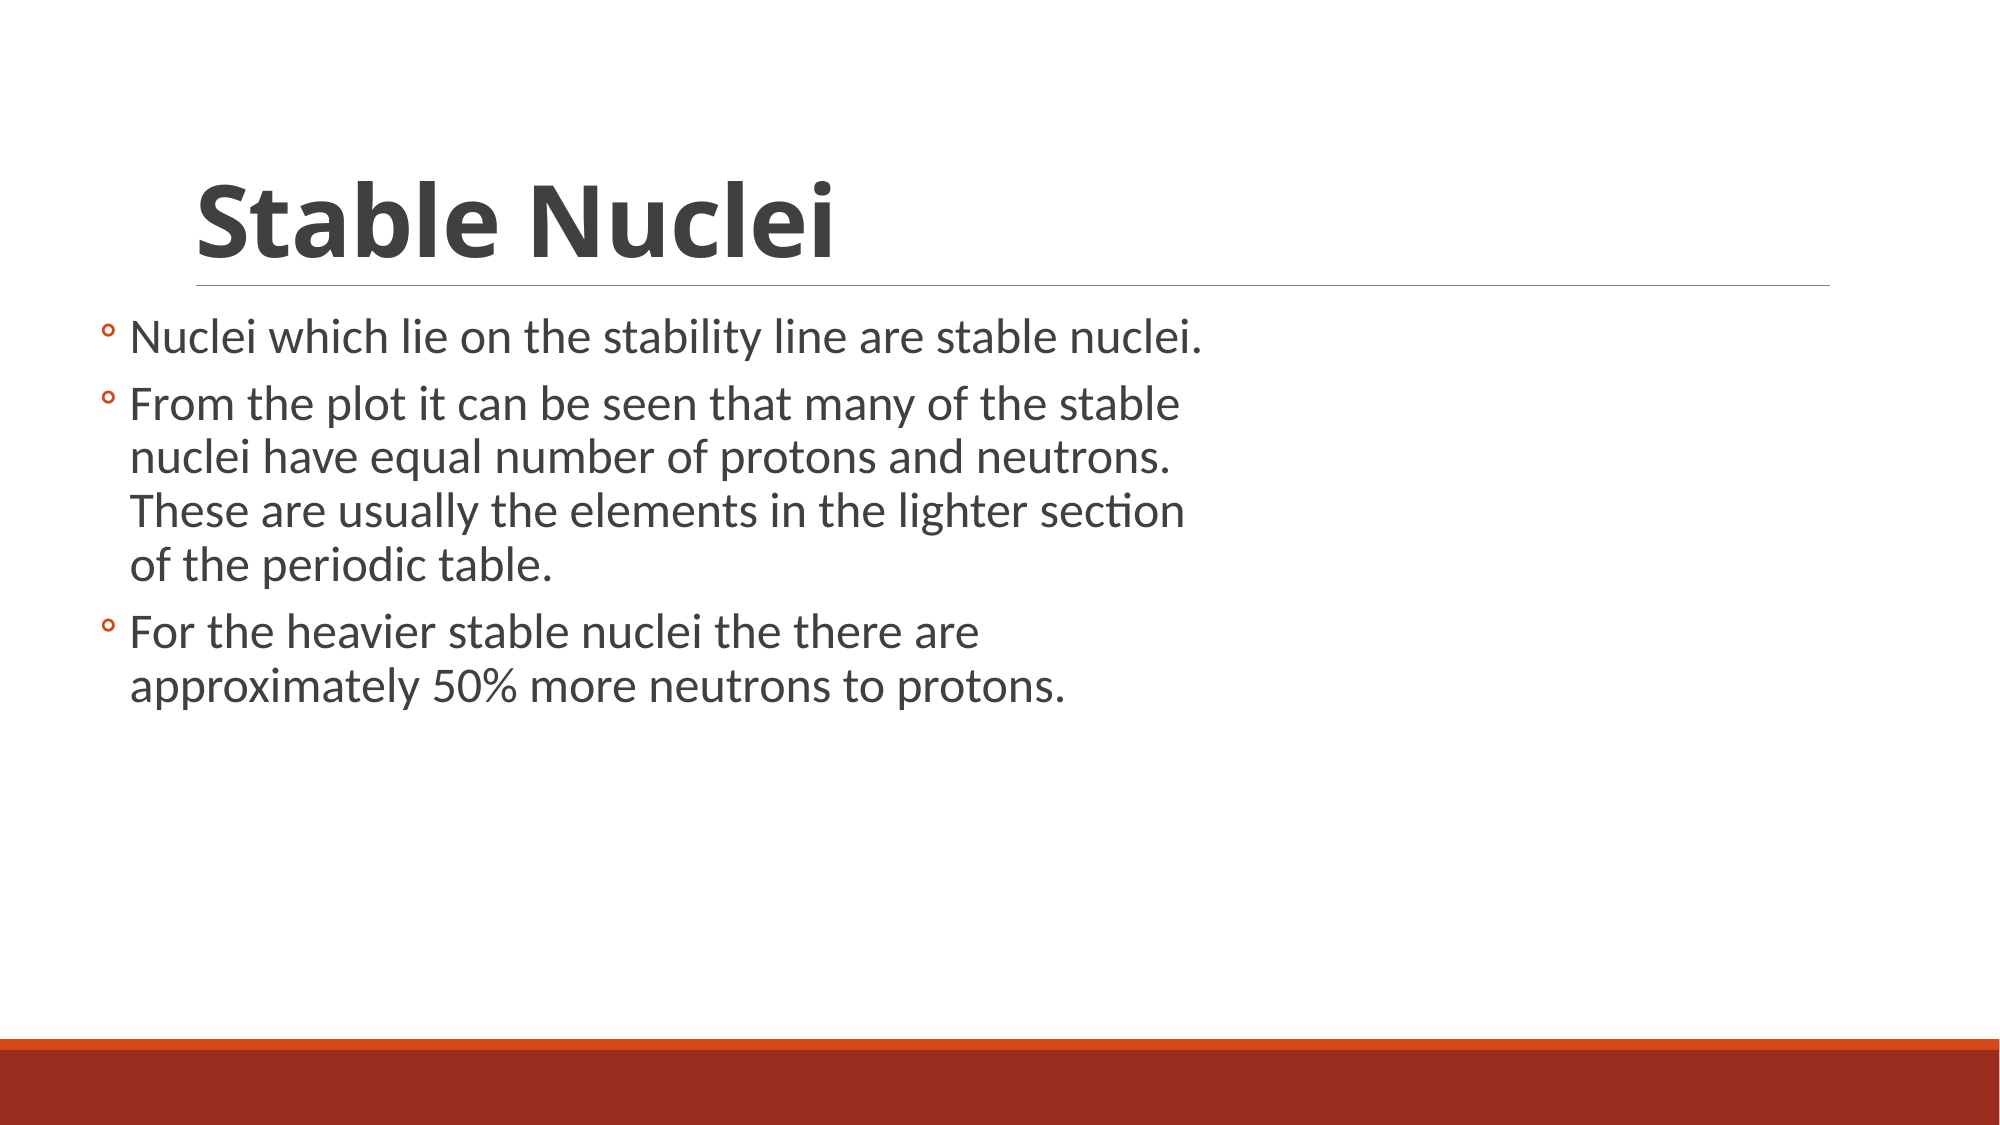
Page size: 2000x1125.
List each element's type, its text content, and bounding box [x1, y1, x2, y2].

title Stable Nuclei [179, 47, 1830, 285]
list Nuclei which lie on the stability line are stable nuclei. From the plot it can be seen that many of the stable nuclei have equal number of protons and neutrons. These are usually the elements in the lighter section of the periodic table. For the heavier stable nuclei the there are approximately 50% more neutrons to protons. [66, 302, 1225, 963]
